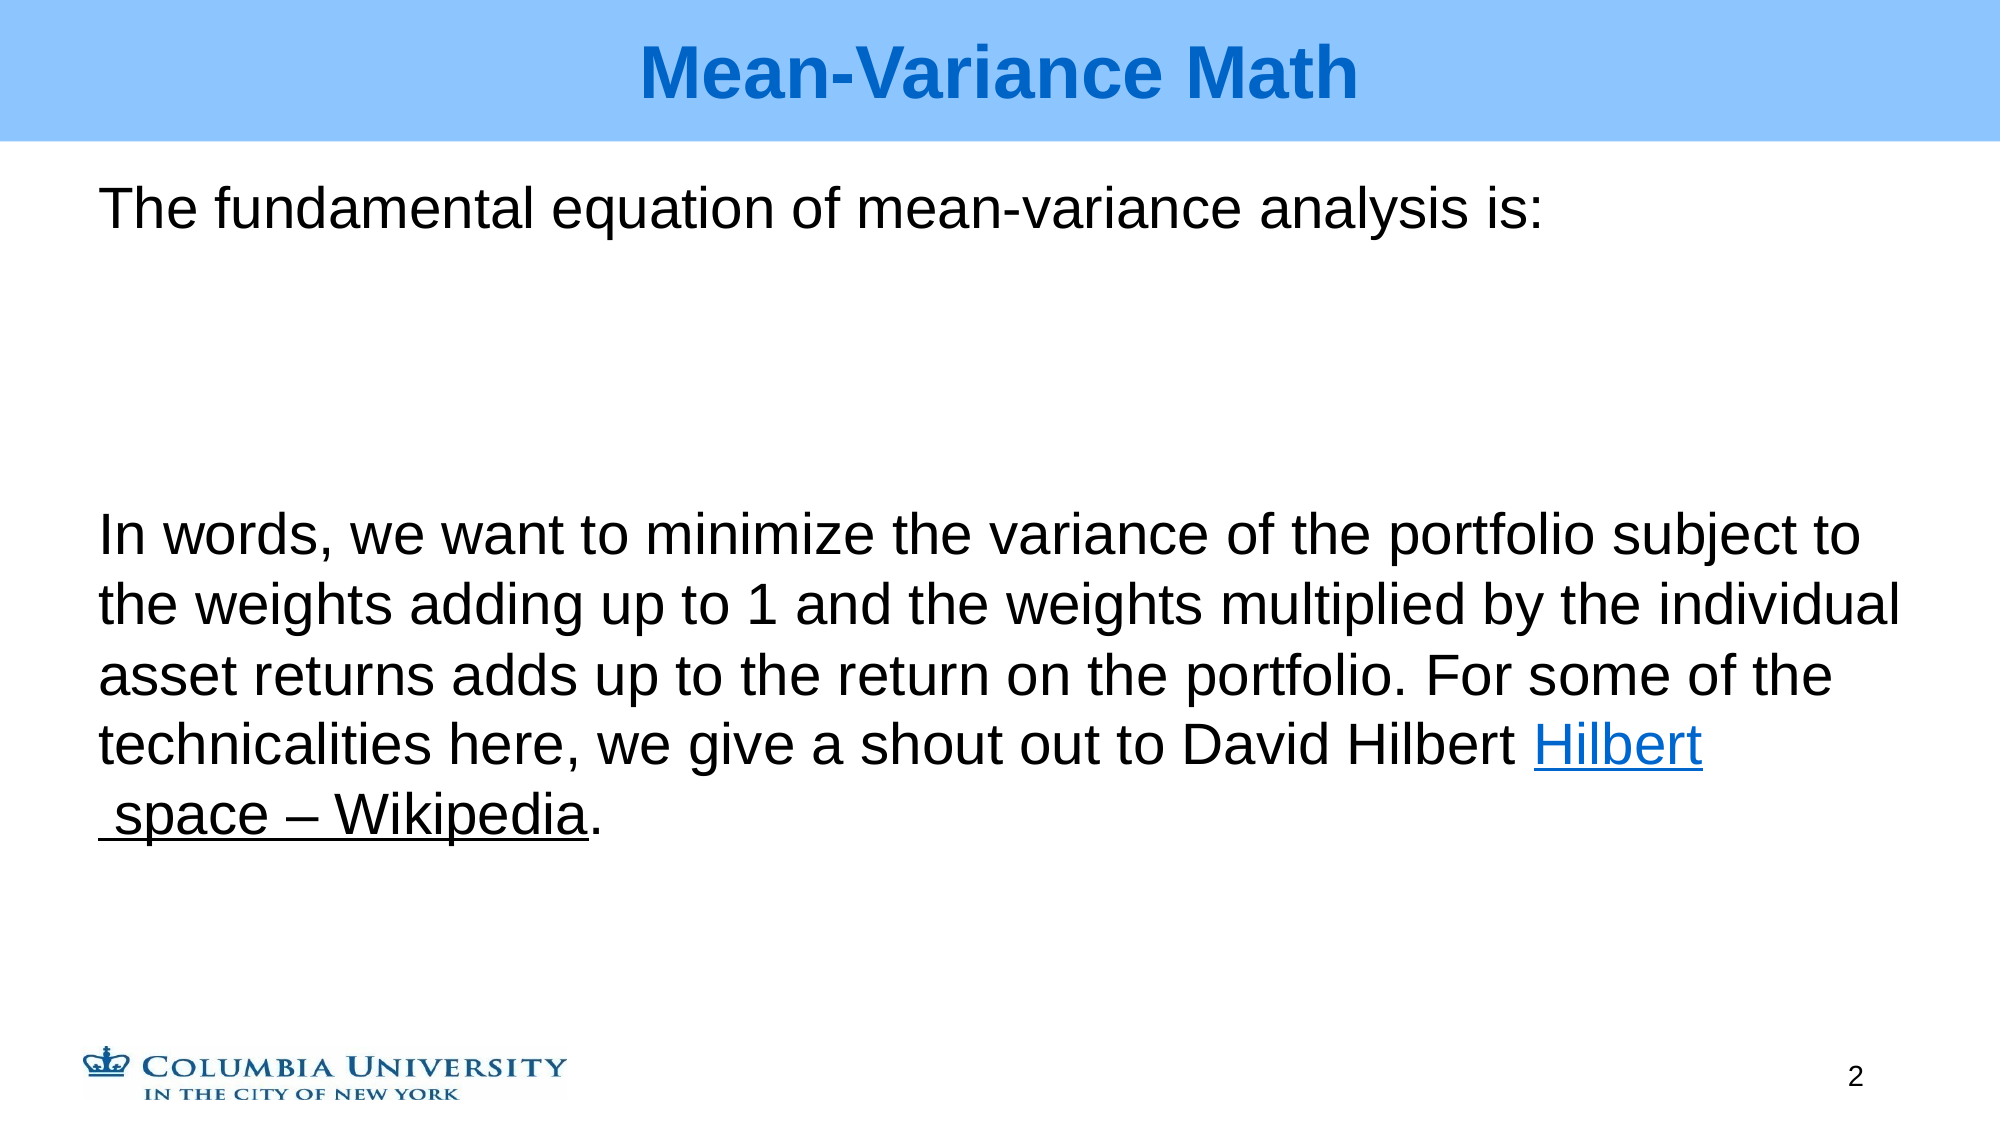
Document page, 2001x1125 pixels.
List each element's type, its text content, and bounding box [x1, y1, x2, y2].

picture [83, 1046, 567, 1100]
title Mean-Variance Math [0, 0, 2000, 138]
